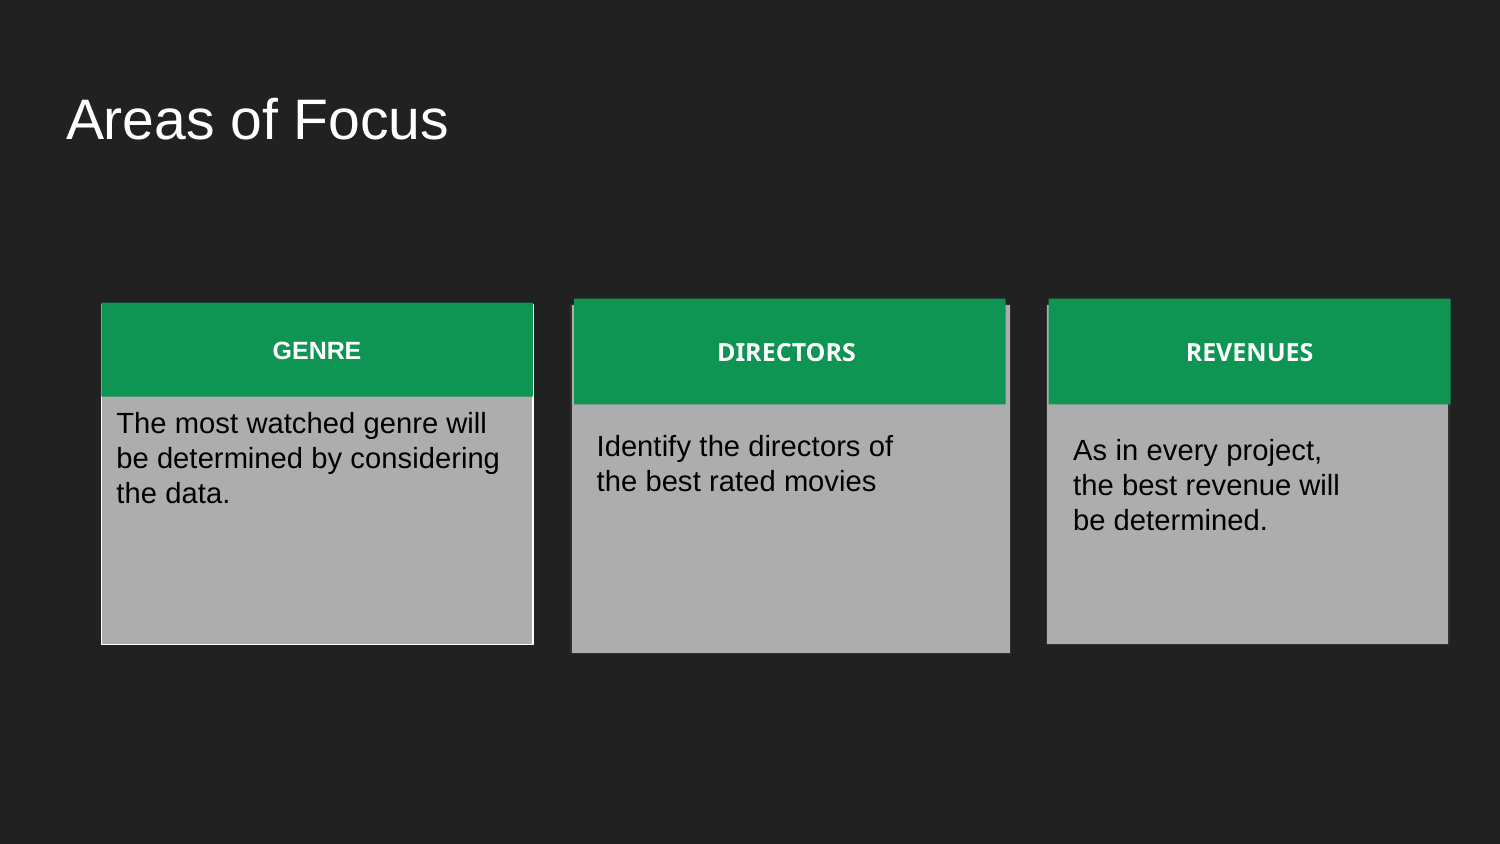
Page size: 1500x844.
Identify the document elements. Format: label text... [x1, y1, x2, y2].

title Areas of Focus [51, 72, 1449, 167]
text_box Identify the directors of the best rated movies [581, 412, 953, 513]
text_box As in every project, the best revenue will be determined. [1058, 416, 1373, 551]
text_box [1046, 304, 1449, 645]
text_box DIRECTORS [574, 298, 1006, 405]
text_box [570, 304, 1011, 654]
text_box GENRE [101, 302, 533, 397]
text_box REVENUES [1048, 298, 1451, 405]
text_box The most watched genre will be determined by considering the data. [101, 397, 533, 645]
